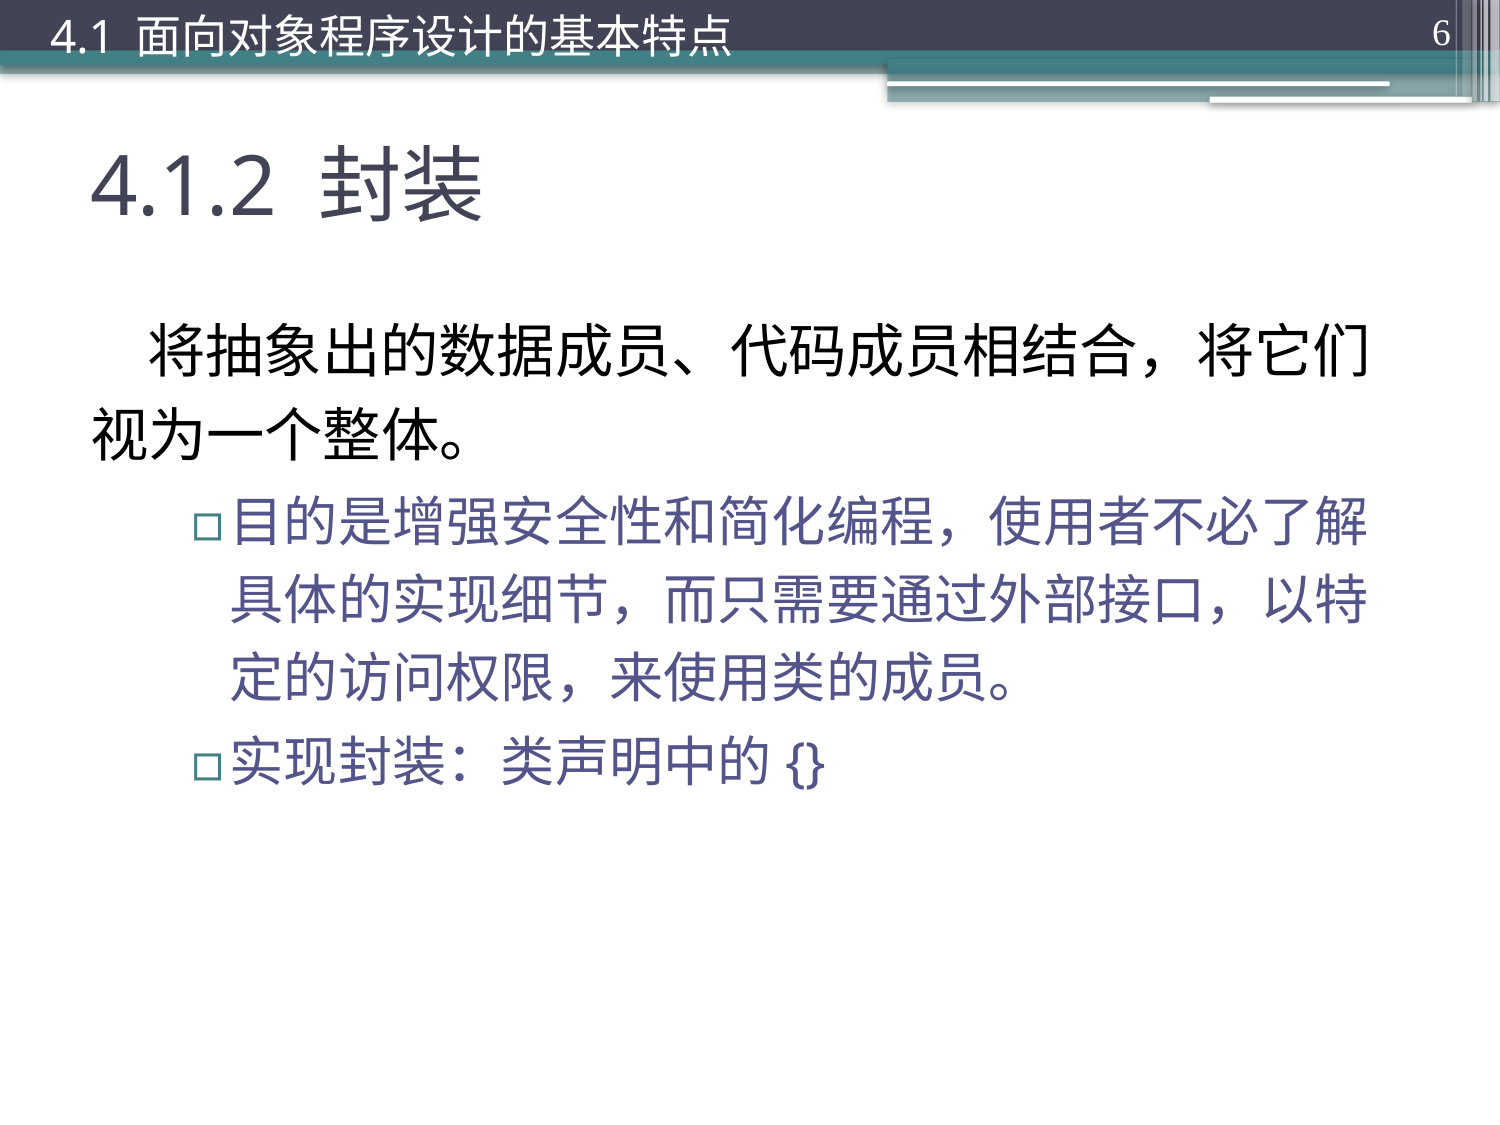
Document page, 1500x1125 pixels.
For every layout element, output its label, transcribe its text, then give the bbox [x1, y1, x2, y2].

list 将抽象出的数据成员、代码成员相结合，将它们视为一个整体。 目的是增强安全性和简化编程，使用者不必了解具体的实现细节，而只需要通过外部接口，以特定的访问权限，来使用类的成员。 实现封装：类声明中的{} [75, 292, 1425, 1079]
text_box 4.1 面向对象程序设计的基本特点 [35, 0, 1289, 71]
title 4.1.2 封装 [75, 94, 1425, 270]
slide_number 6 [1340, 0, 1466, 61]
